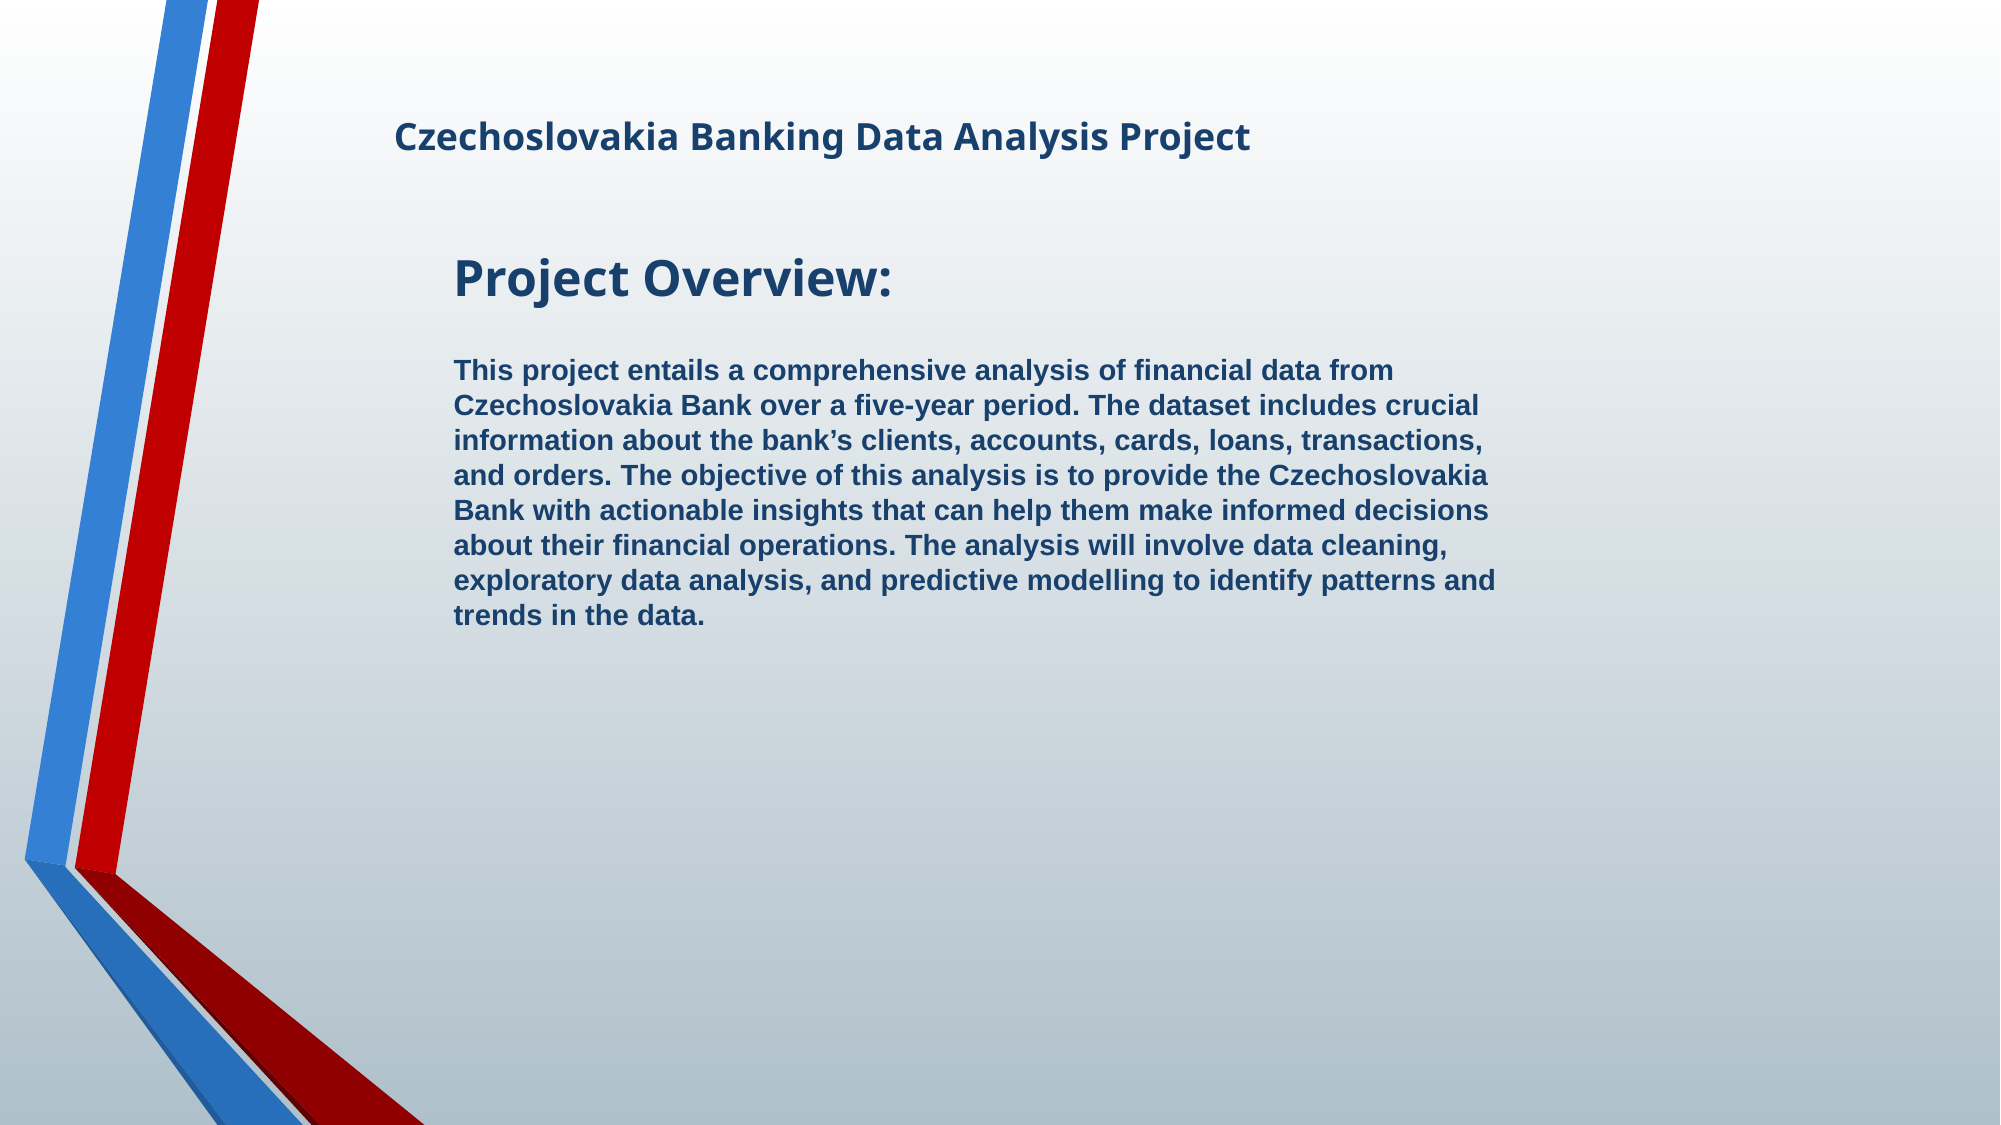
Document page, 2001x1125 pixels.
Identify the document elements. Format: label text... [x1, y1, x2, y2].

text_box Project Overview: This project entails a comprehensive analysis of financial data from Czechoslovakia Bank over a five-year period. The dataset includes crucial information about the bank’s clients, accounts, cards, loans, transactions, and orders. The objective of this analysis is to provide the Czechoslovakia Bank with actionable insights that can help them make informed decisions about their financial operations. The analysis will involve data cleaning, exploratory data analysis, and predictive modelling to identify patterns and trends in the data. [438, 239, 1517, 684]
text_box Czechoslovakia Banking Data Analysis Project [379, 105, 1380, 166]
